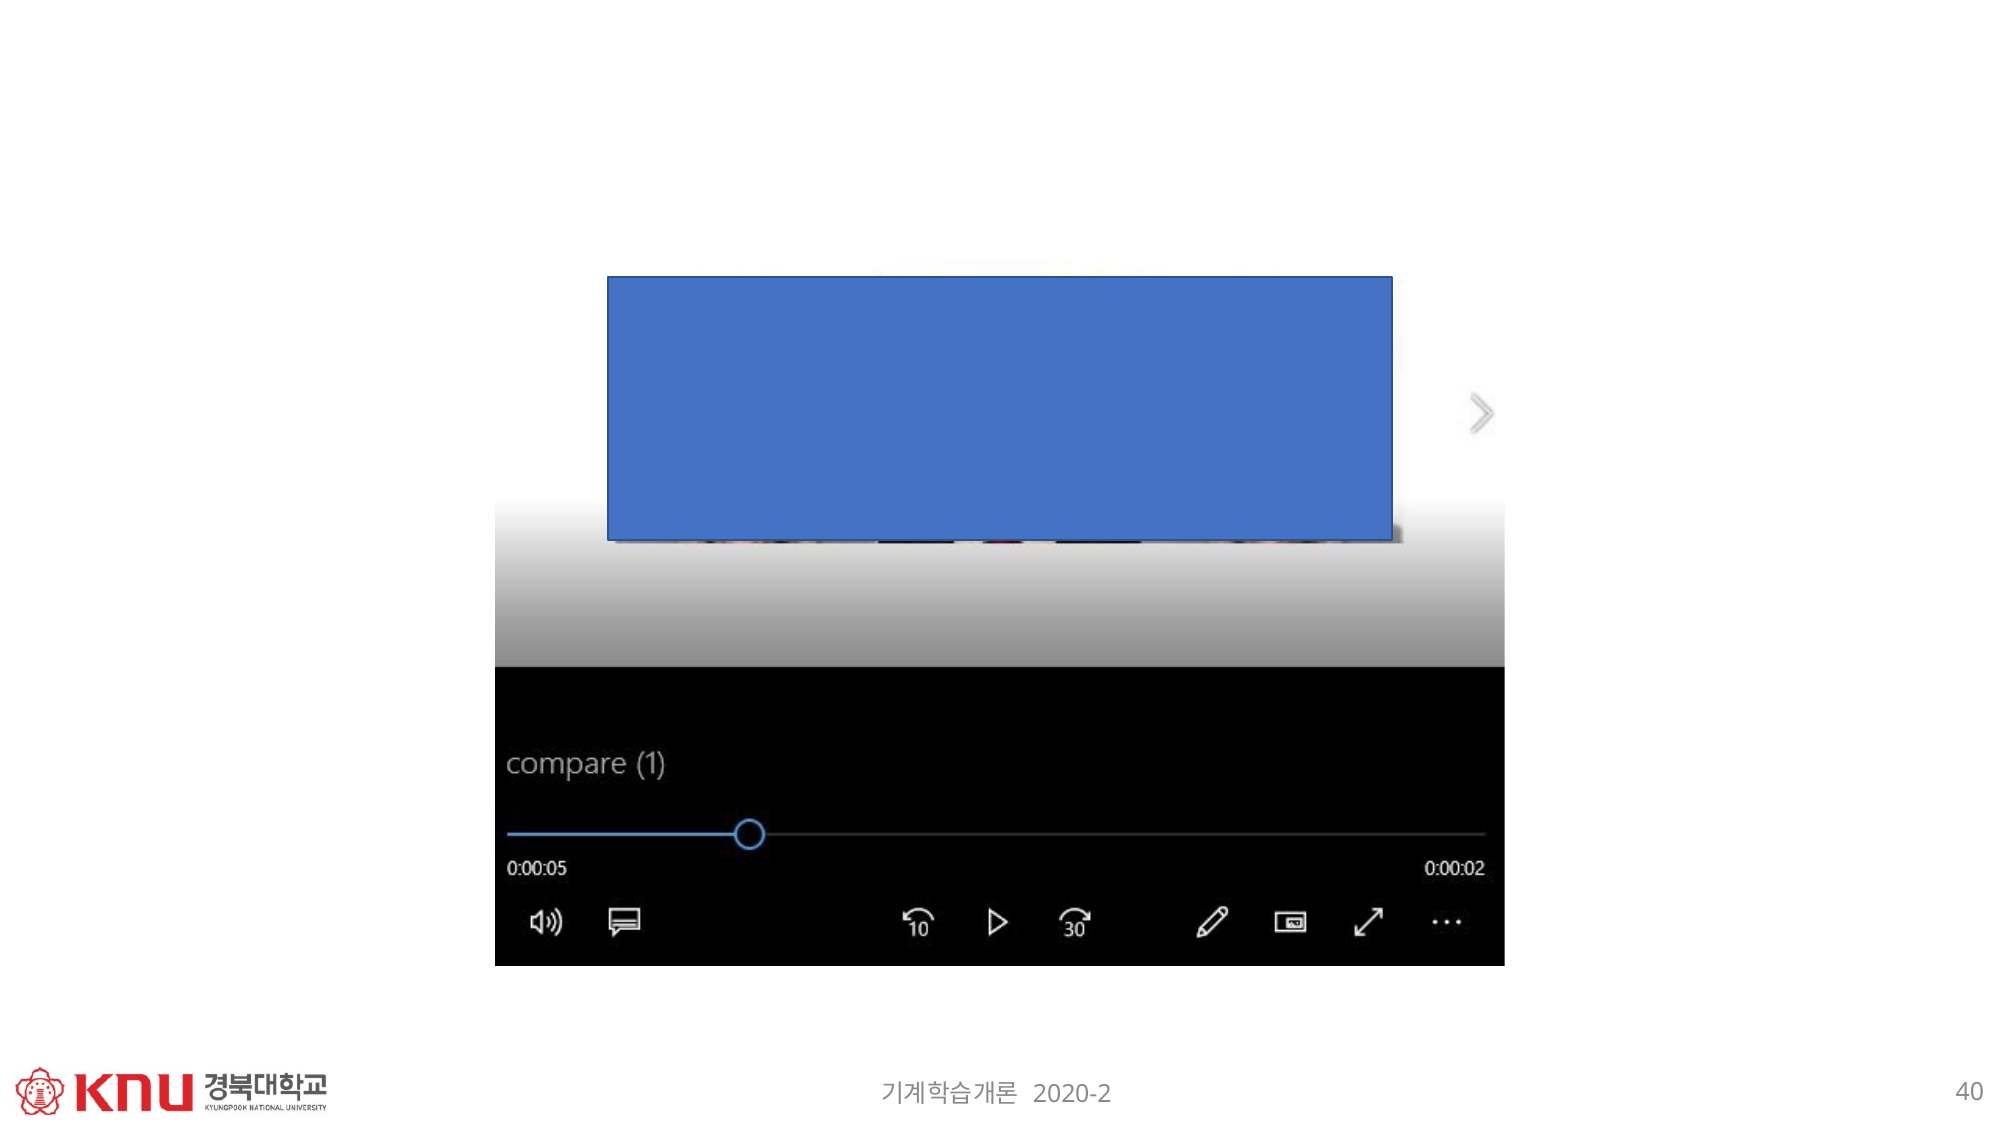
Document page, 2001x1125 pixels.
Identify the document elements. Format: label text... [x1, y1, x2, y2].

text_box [494, 259, 1505, 966]
picture [15, 1067, 327, 1115]
footer 기계학습개론 2020-2 [878, 1073, 1121, 1125]
slide_number 40 [1949, 1071, 1990, 1125]
